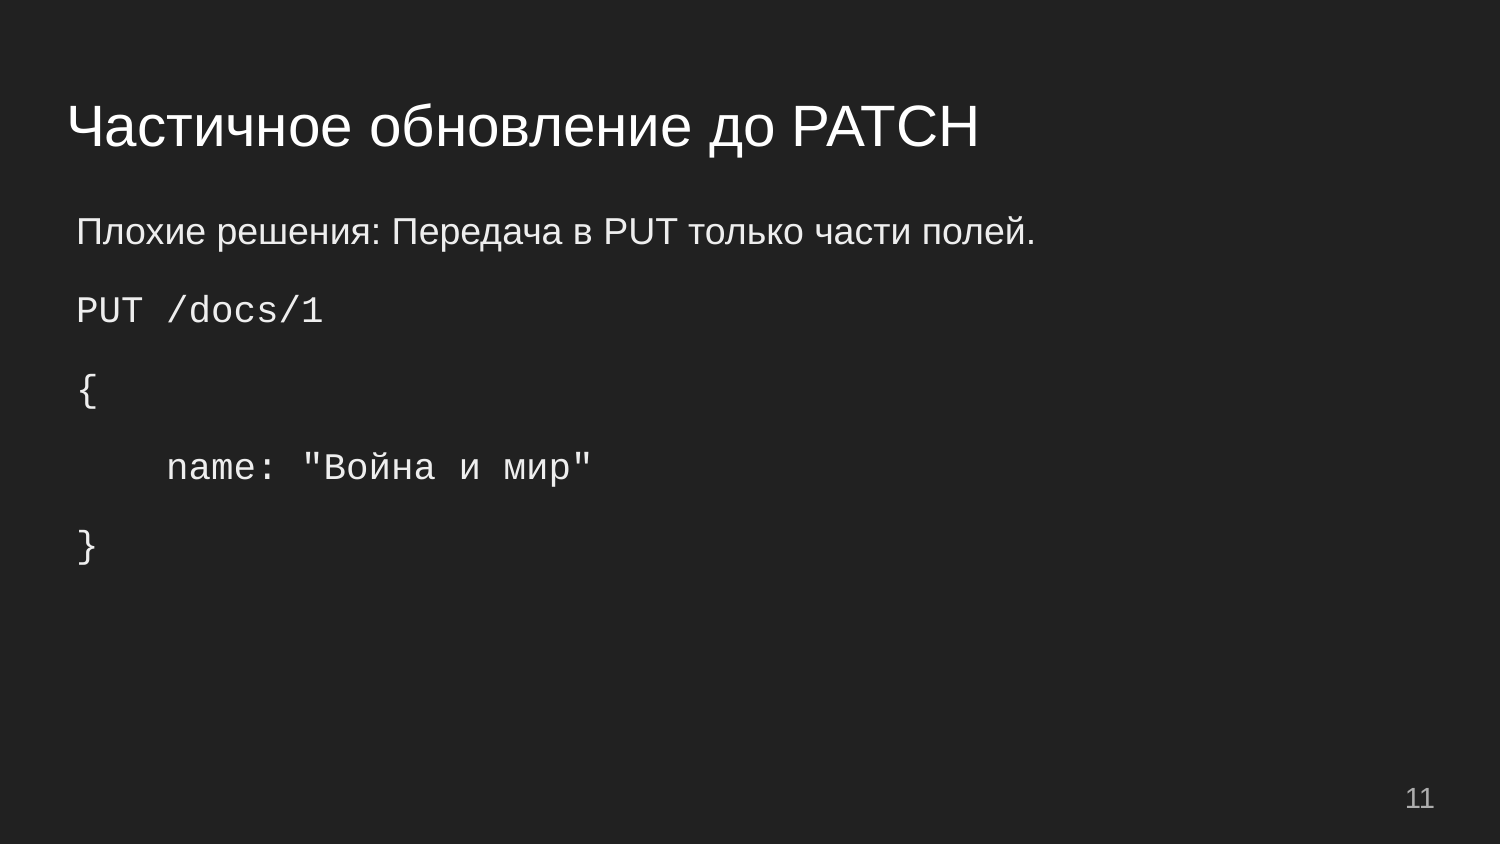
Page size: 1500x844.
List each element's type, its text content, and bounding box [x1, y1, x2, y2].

title Частичное обновление до PATCH [51, 72, 1449, 171]
slide_number 11 [1389, 764, 1480, 830]
list Плохие решения: Передача в PUT только части полей. PUT /docs/1 { name: "Война и мир" } [61, 185, 1459, 277]
